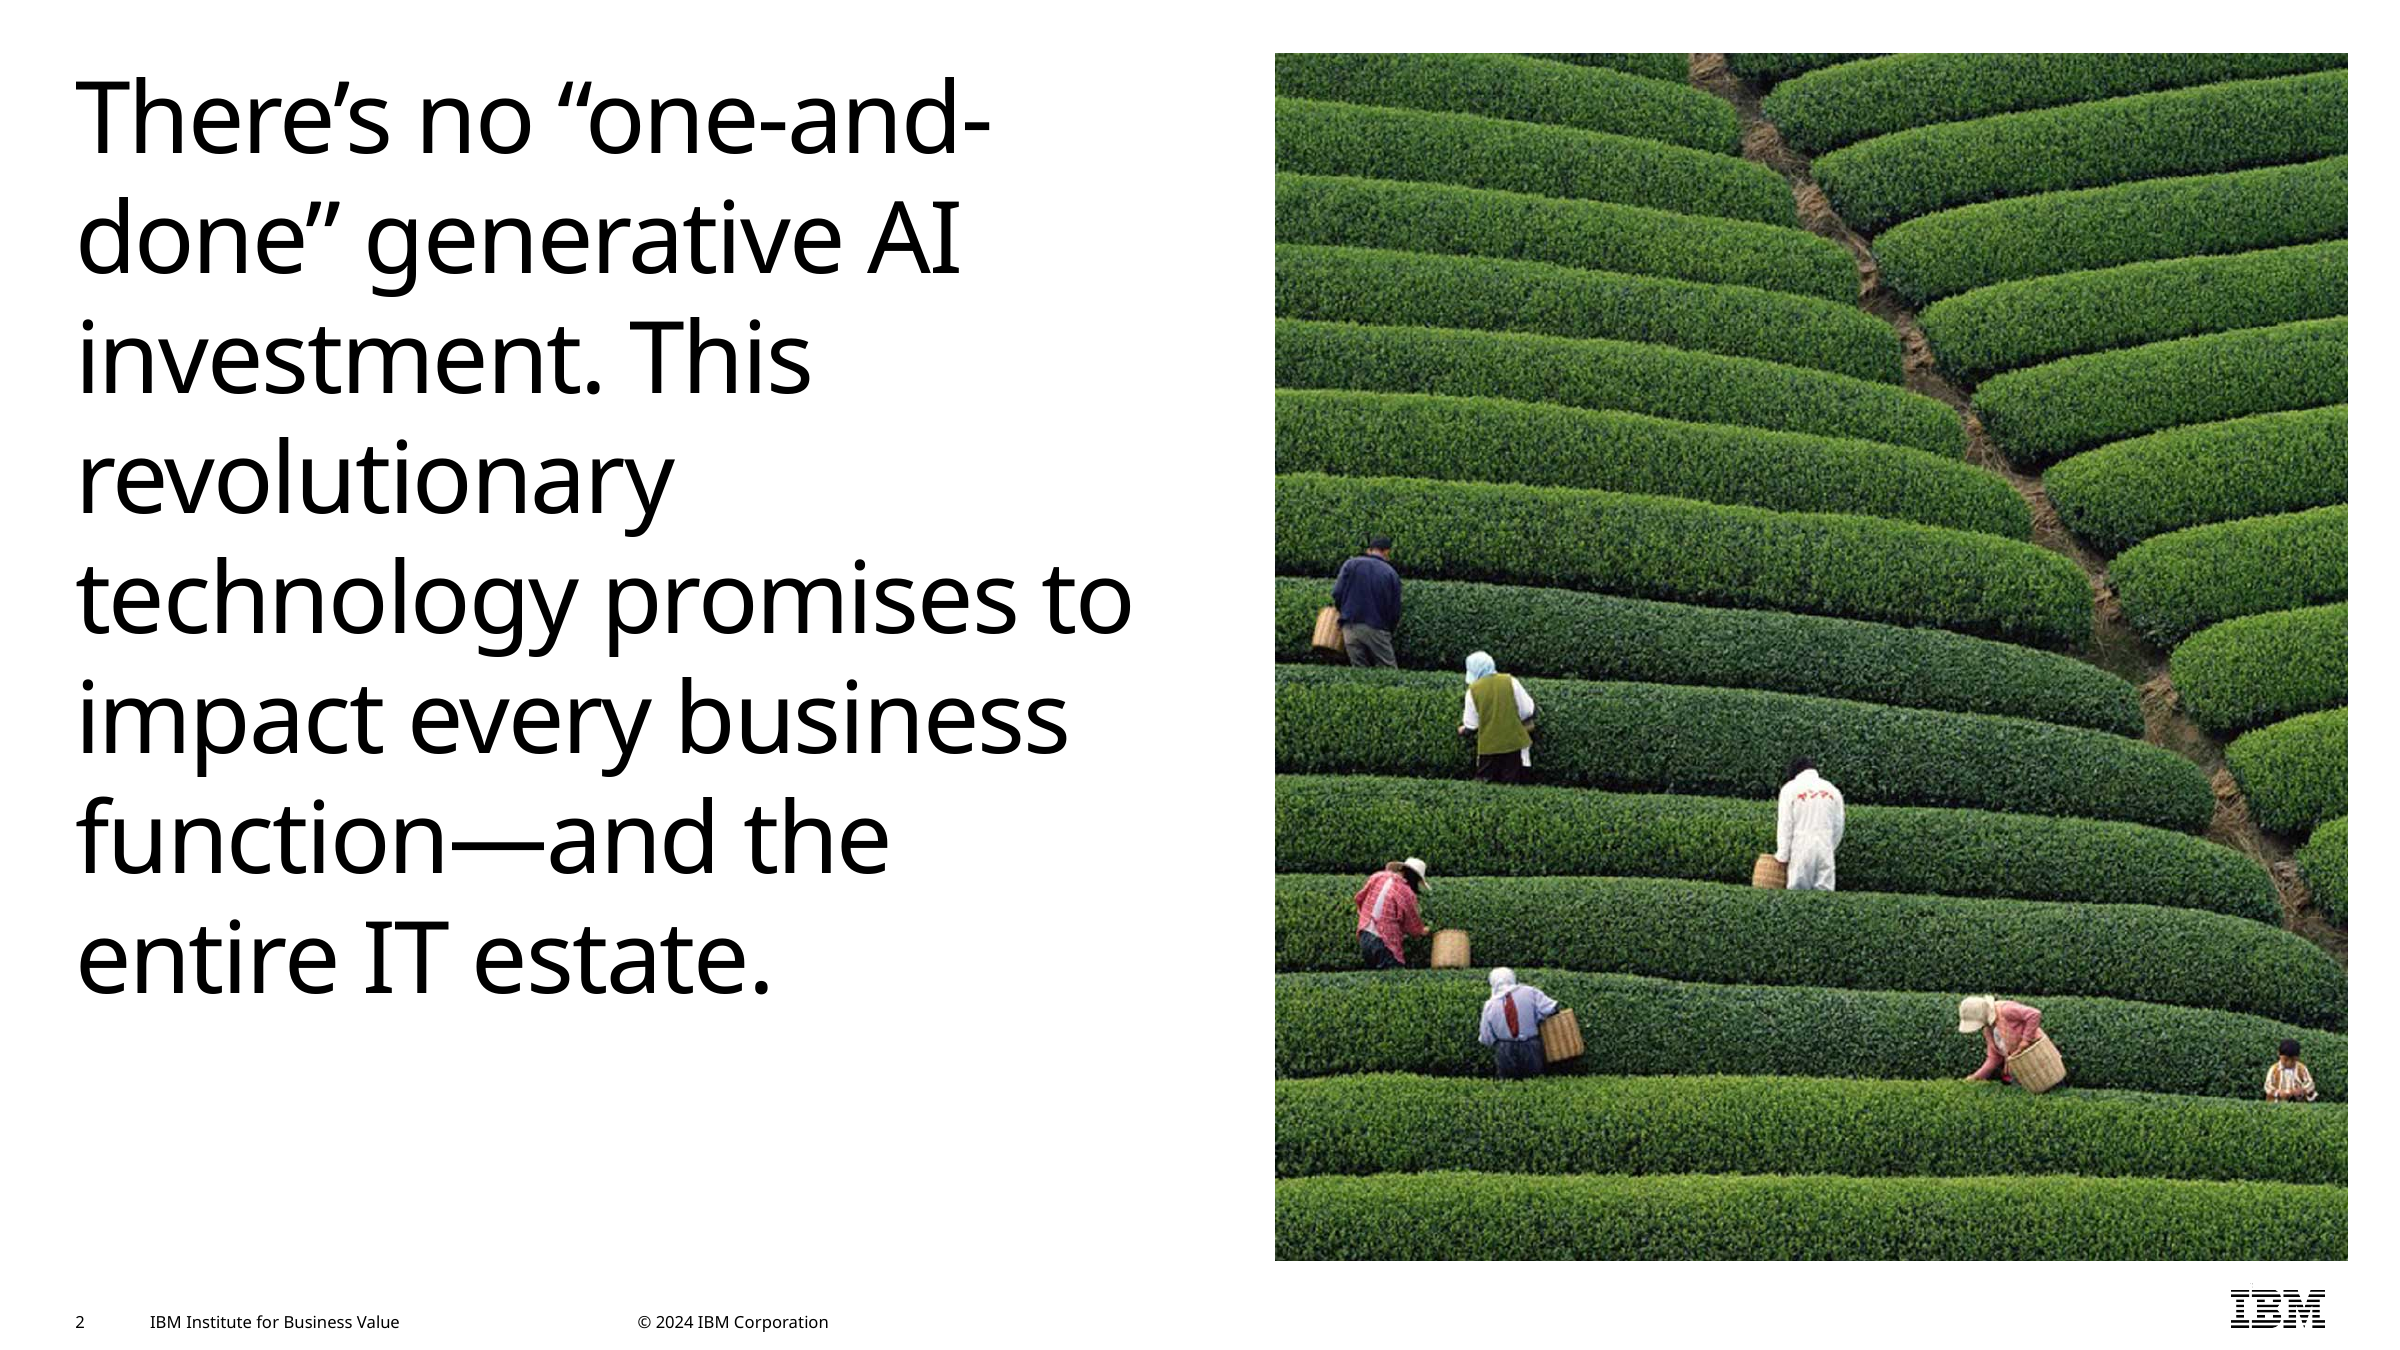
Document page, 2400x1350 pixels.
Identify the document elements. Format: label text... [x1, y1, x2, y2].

picture [2231, 1282, 2341, 1328]
picture [1274, 53, 2348, 1261]
title There’s no “one-and-done” generative AI investment. This revolutionary technology promises to impact every business function—and the entire IT estate. [75, 53, 1163, 954]
